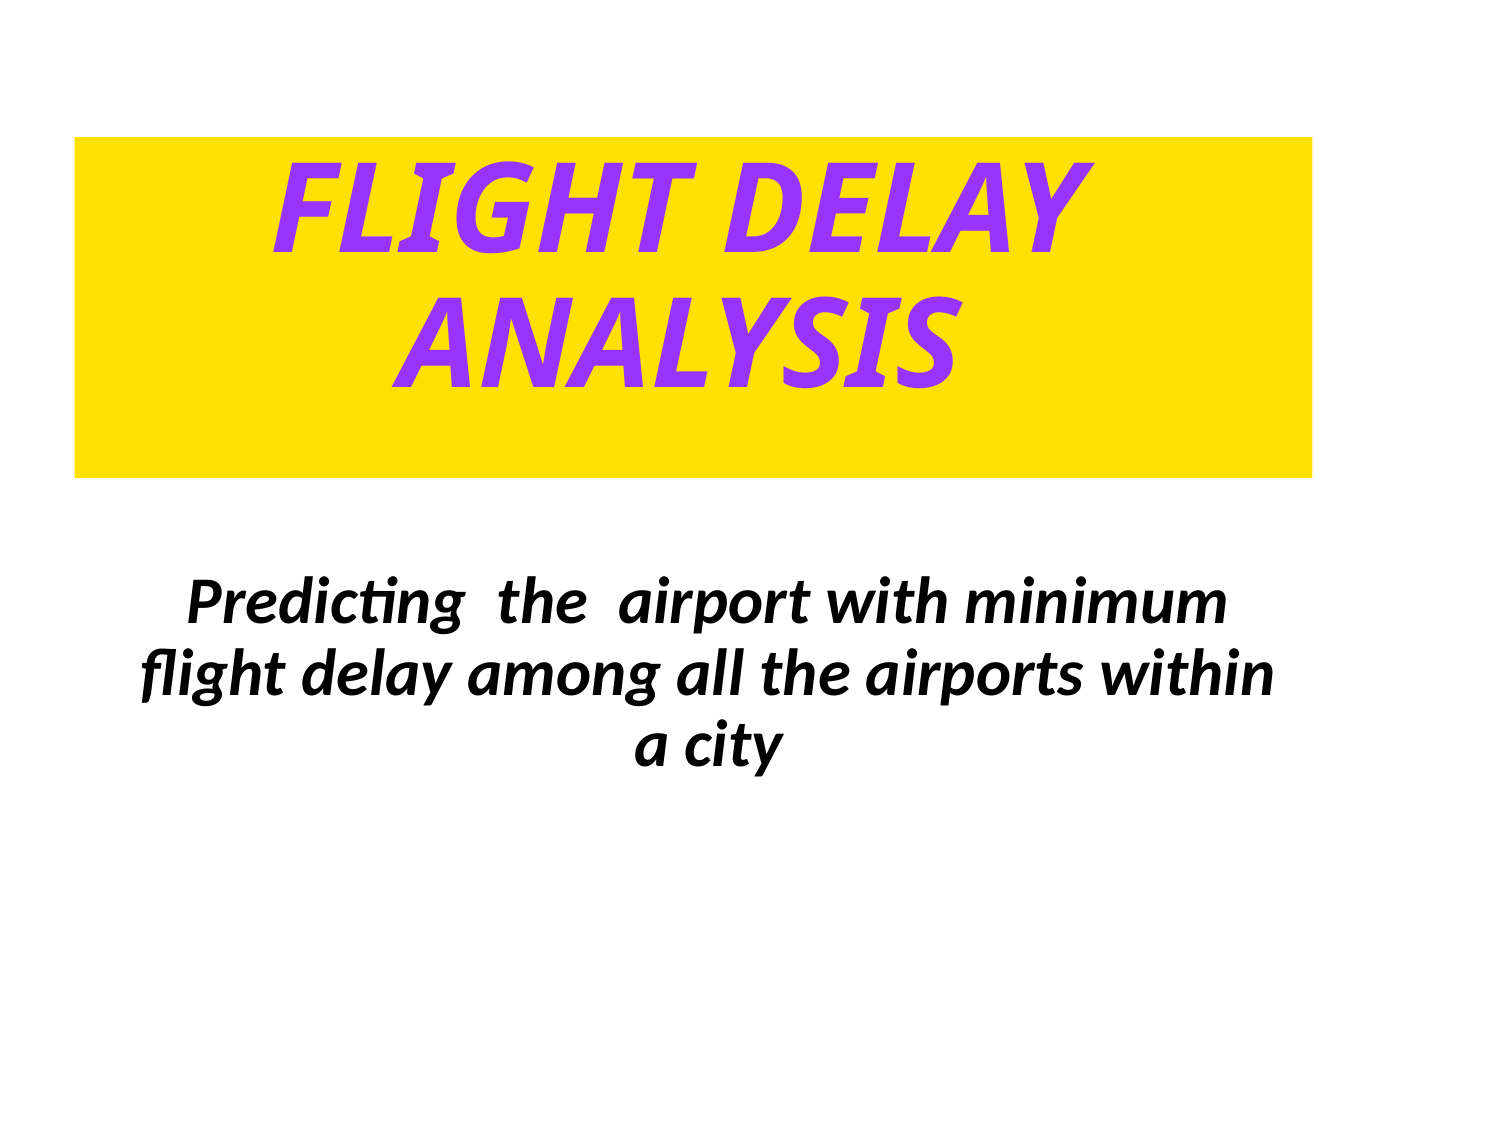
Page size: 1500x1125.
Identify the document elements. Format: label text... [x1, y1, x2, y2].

subtitle Predicting the airport with minimum flight delay among all the airports within a city [104, 558, 1313, 869]
title FLIGHT DELAY ANALYSIS [74, 137, 1313, 479]
